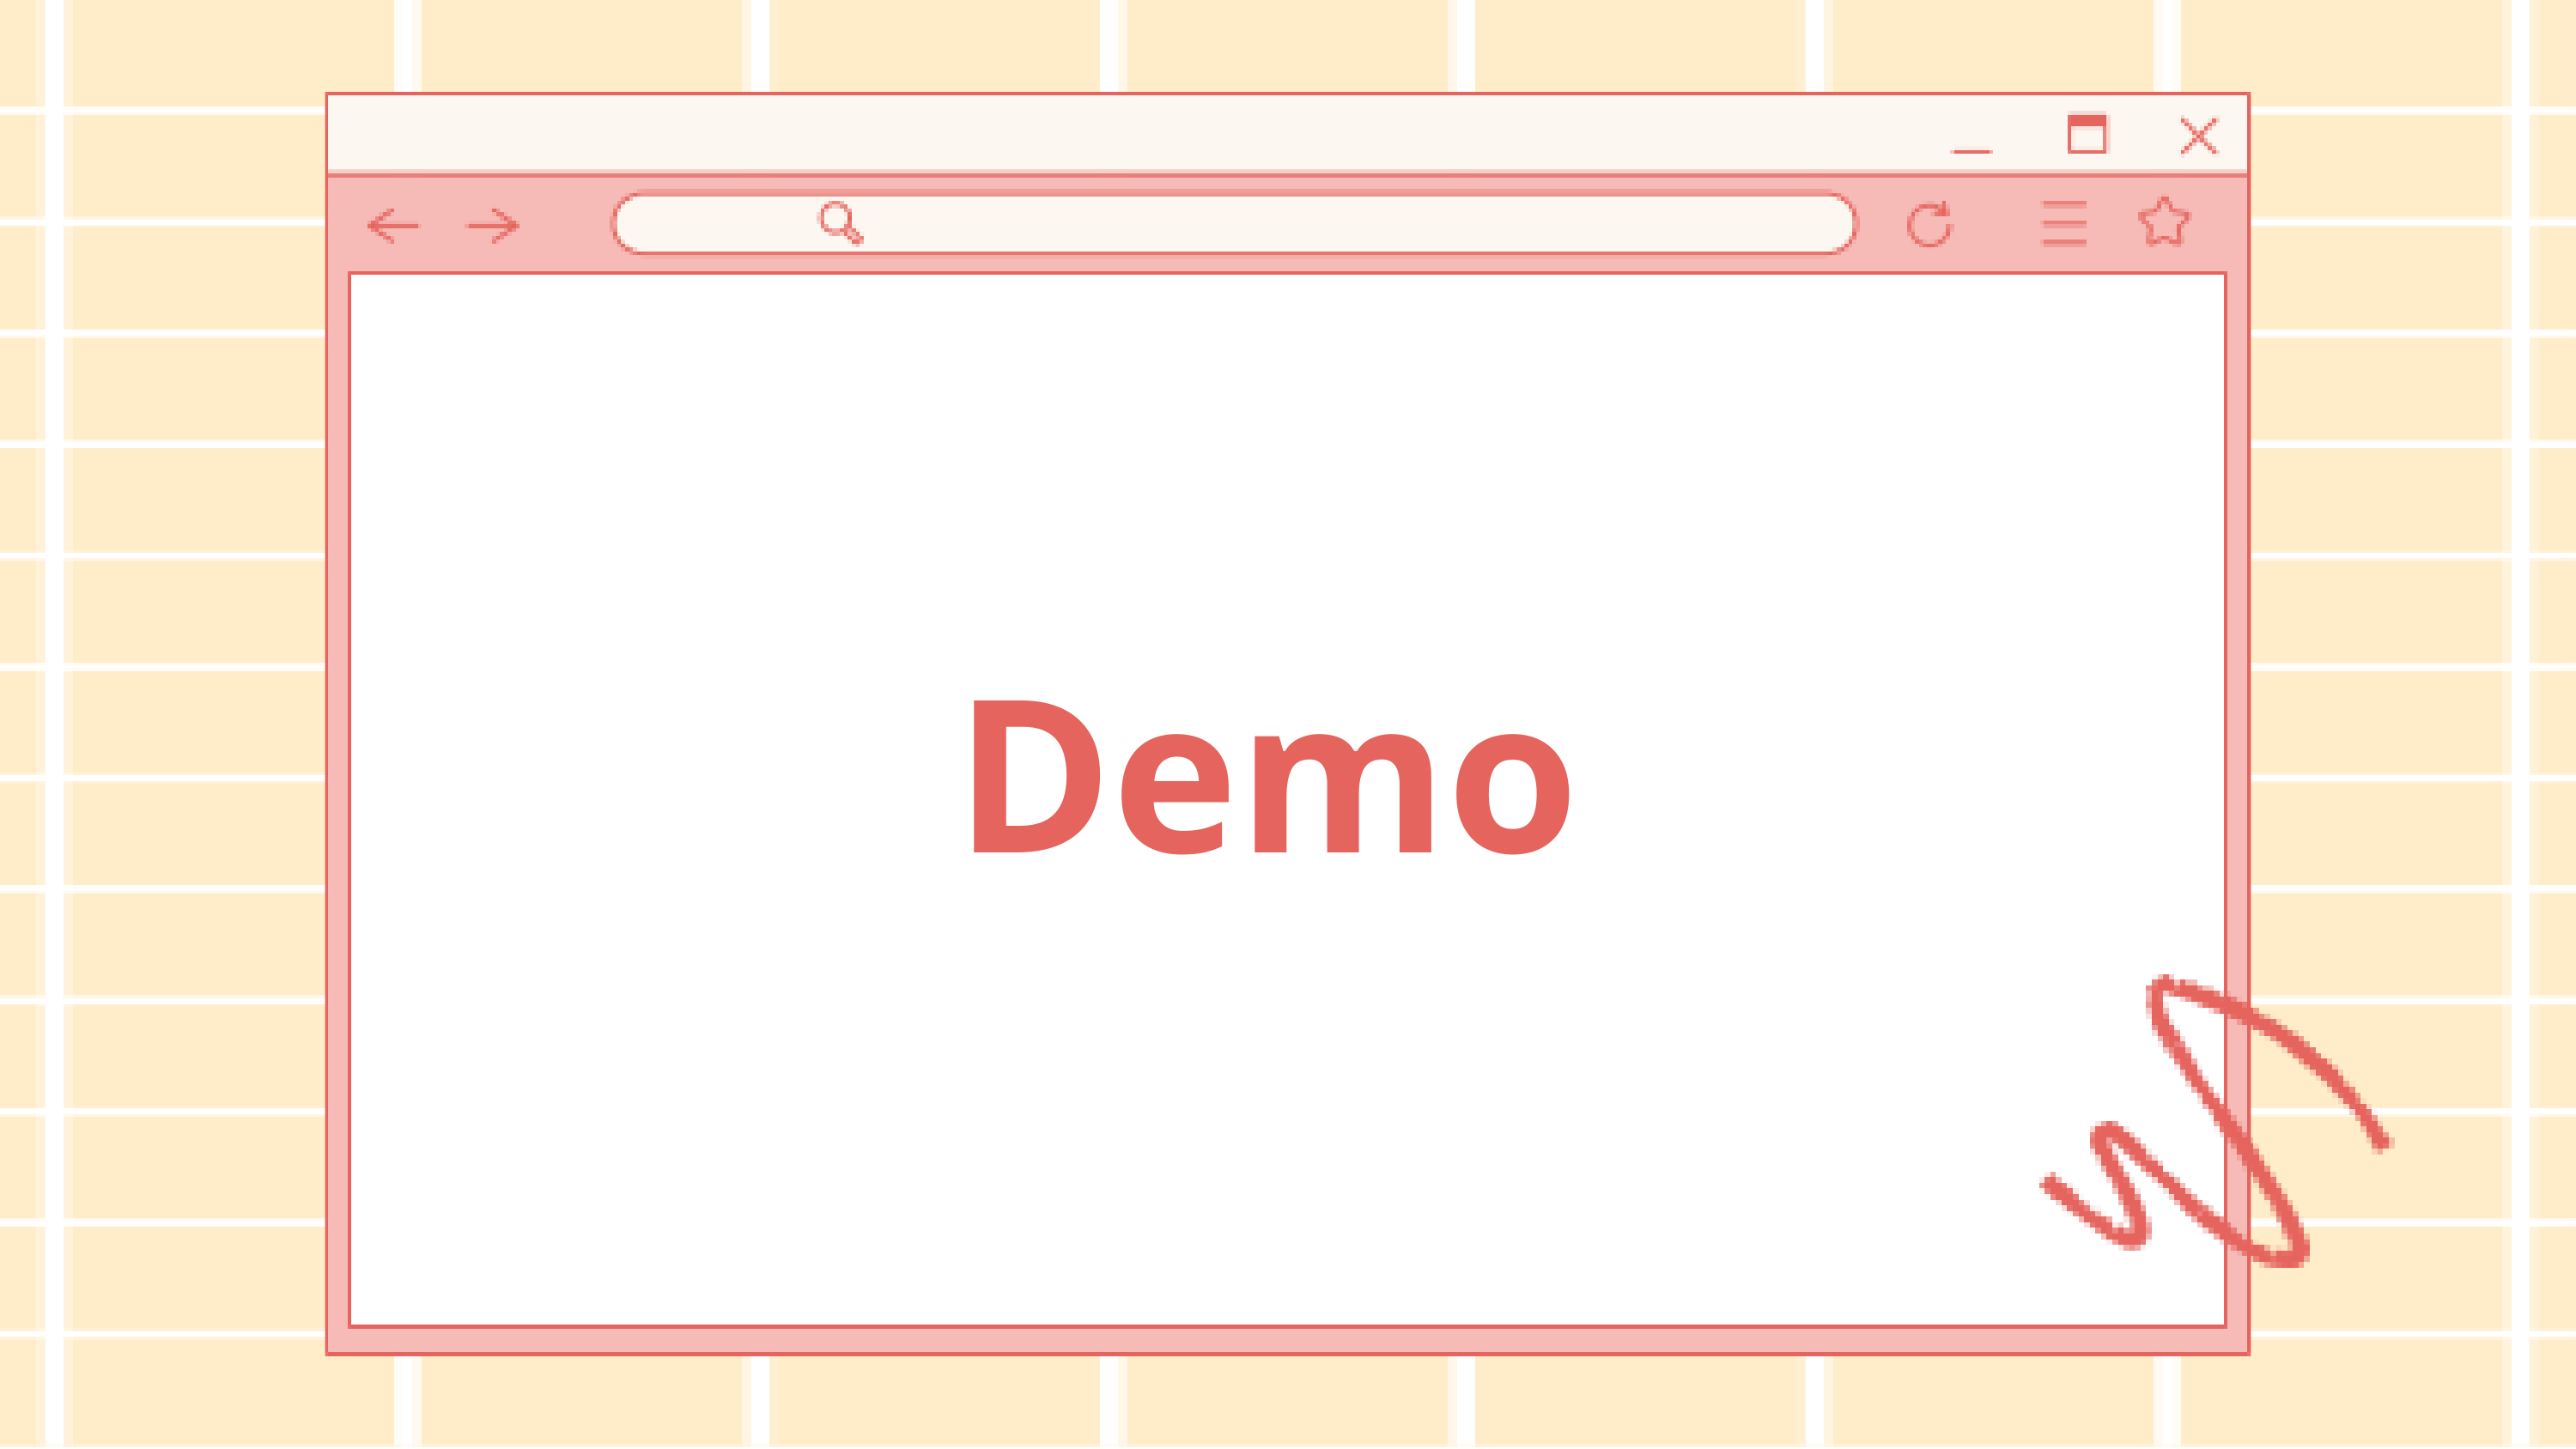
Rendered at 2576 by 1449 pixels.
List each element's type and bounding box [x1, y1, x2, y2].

text_box [325, 92, 2251, 1356]
text_box [0, 0, 2576, 1447]
text_box [2257, 974, 2395, 1268]
